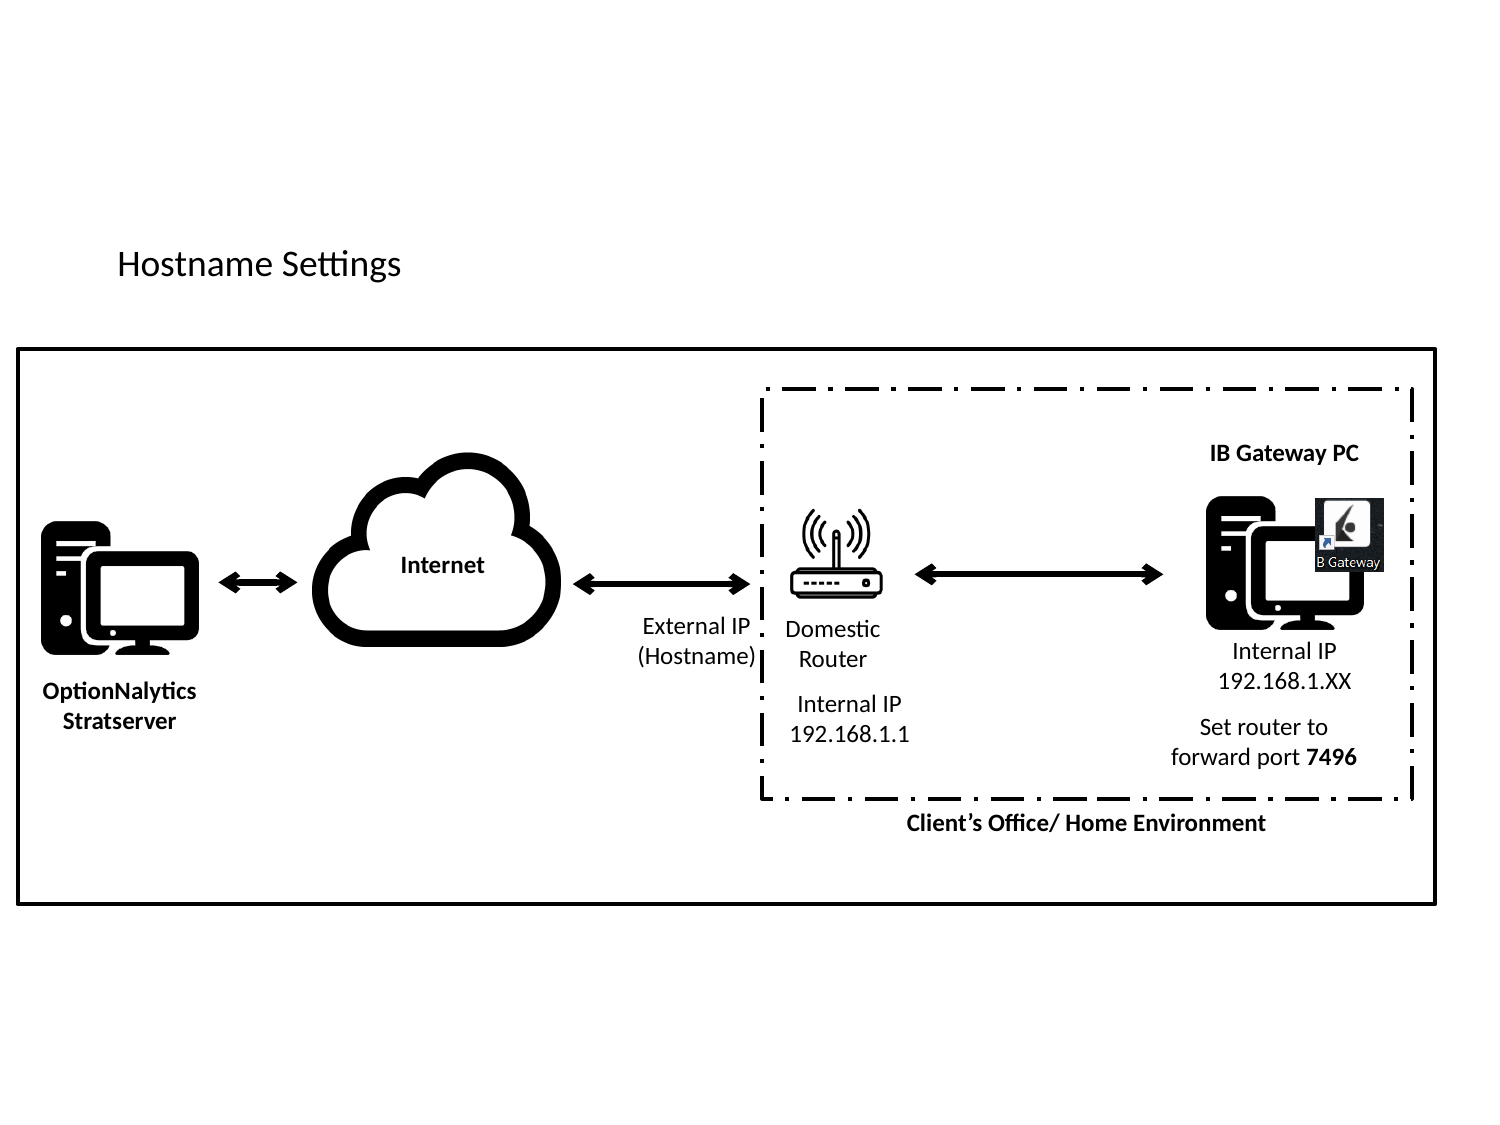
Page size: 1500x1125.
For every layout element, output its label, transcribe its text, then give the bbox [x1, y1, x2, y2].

picture [40, 521, 199, 655]
text_box Hostname Settings [102, 231, 417, 292]
text_box Client’s Office/ Home Environment [891, 798, 1282, 844]
picture [1205, 496, 1384, 630]
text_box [312, 420, 562, 679]
picture [756, 474, 915, 633]
text_box [16, 347, 1437, 906]
text_box IB Gateway PC [1194, 429, 1375, 475]
